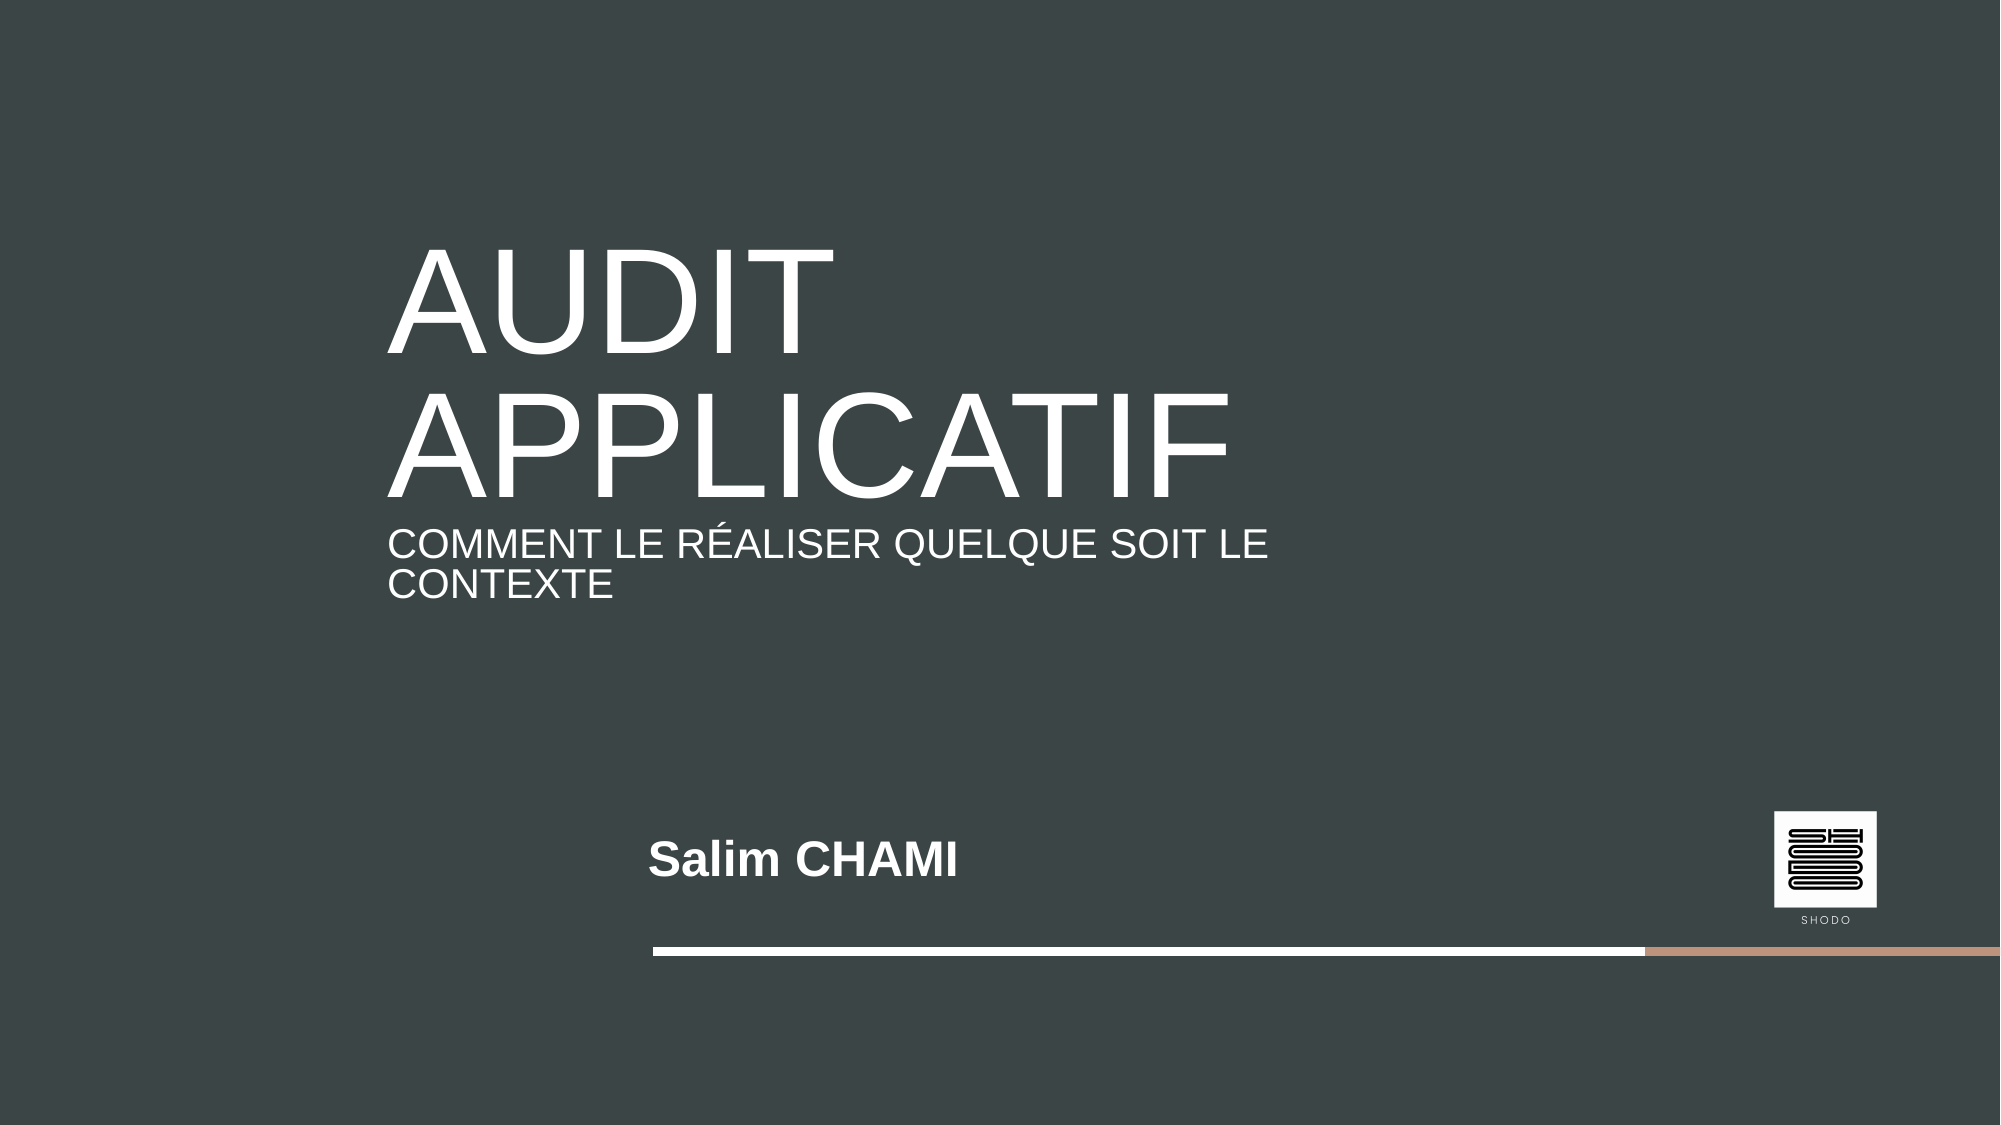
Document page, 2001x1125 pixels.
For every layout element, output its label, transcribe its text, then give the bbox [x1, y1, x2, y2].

picture [1774, 810, 1877, 924]
title Audit Applicatif Comment le réaliser quelque soit le contexte [371, 231, 1422, 623]
subtitle Salim CHAMI [633, 830, 1533, 894]
